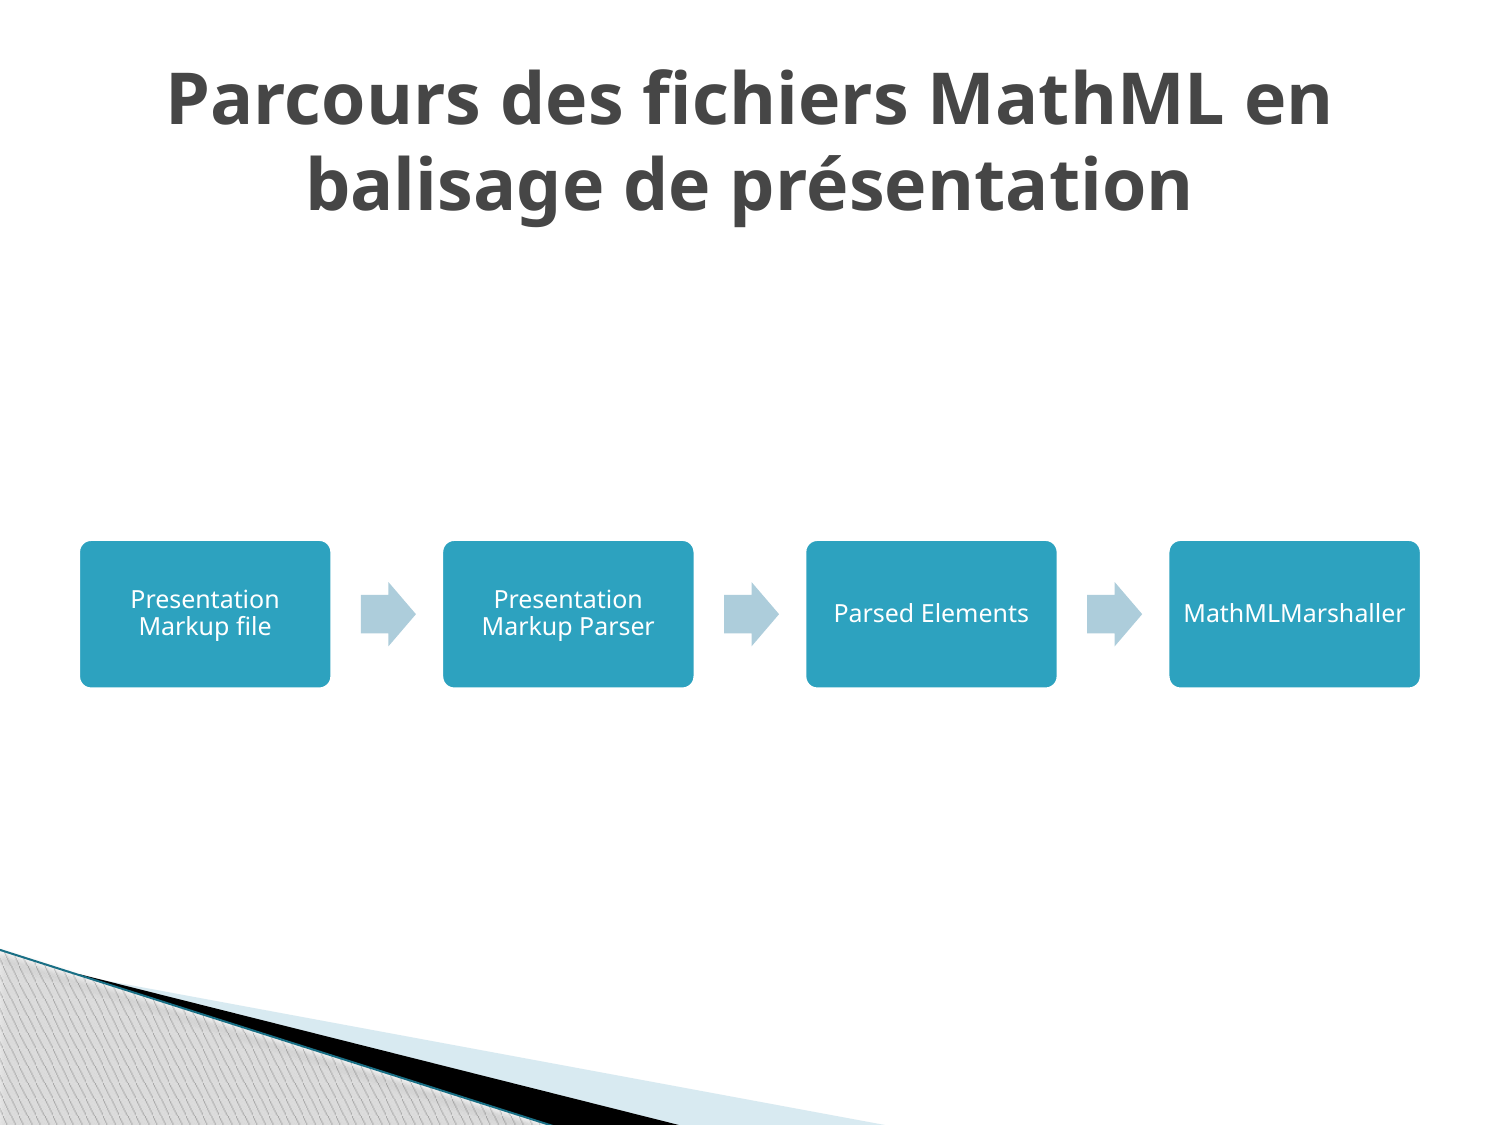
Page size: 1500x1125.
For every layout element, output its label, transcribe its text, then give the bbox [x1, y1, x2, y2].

title Parcours des fichiers MathML en balisage de présentation [75, 45, 1425, 233]
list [74, 242, 1426, 986]
